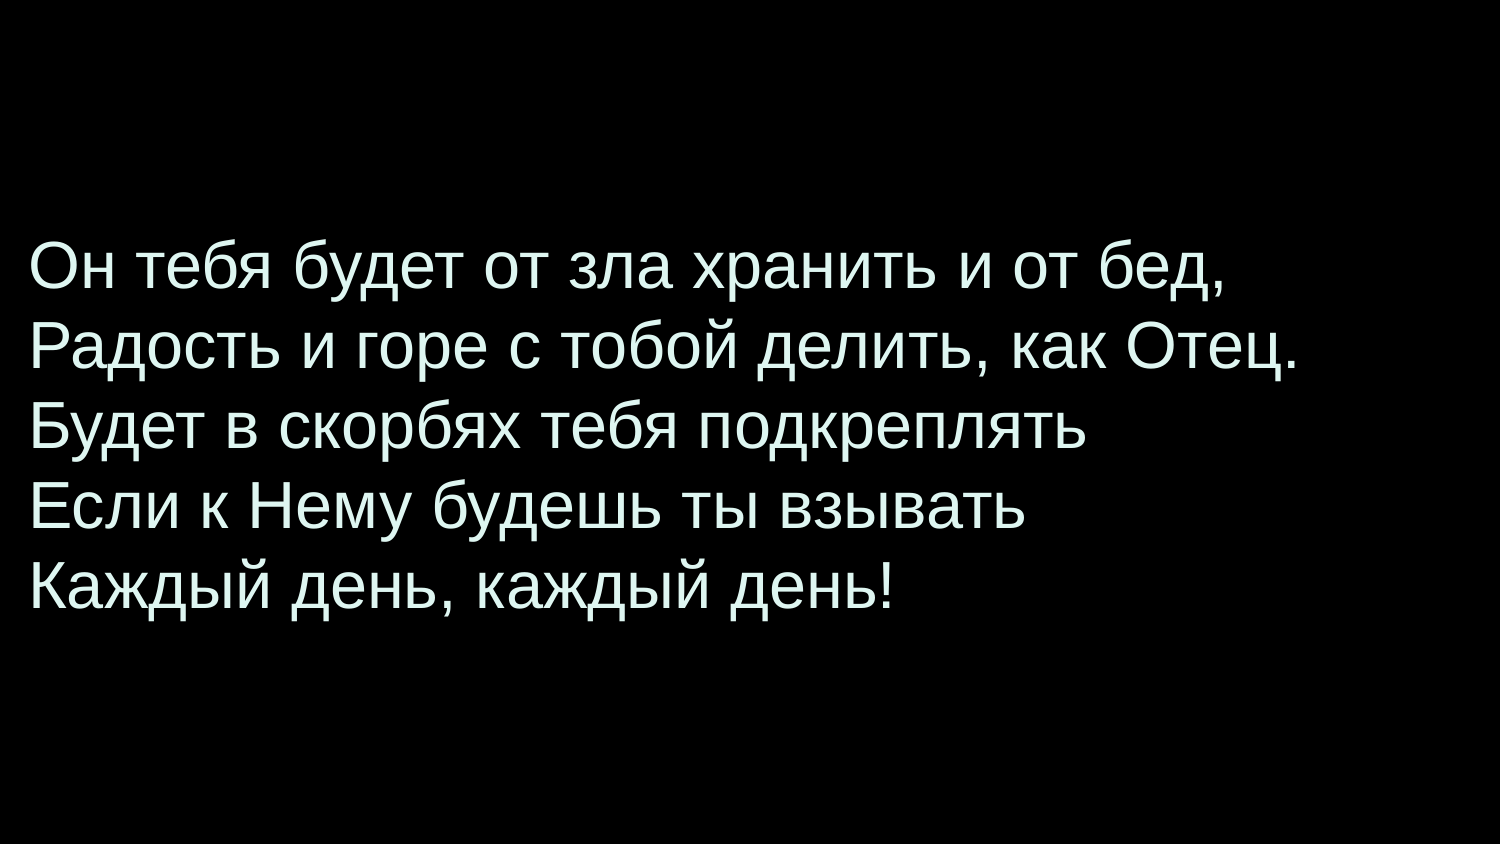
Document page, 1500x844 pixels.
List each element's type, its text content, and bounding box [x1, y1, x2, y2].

text_box Он тебя будет от зла хранить и от бед, Радость и горе с тобой делить, как Отец. Будет в скорбях тебя подкреплять Если к Нему будешь ты взывать Каждый день, каждый день! [13, 0, 1500, 844]
